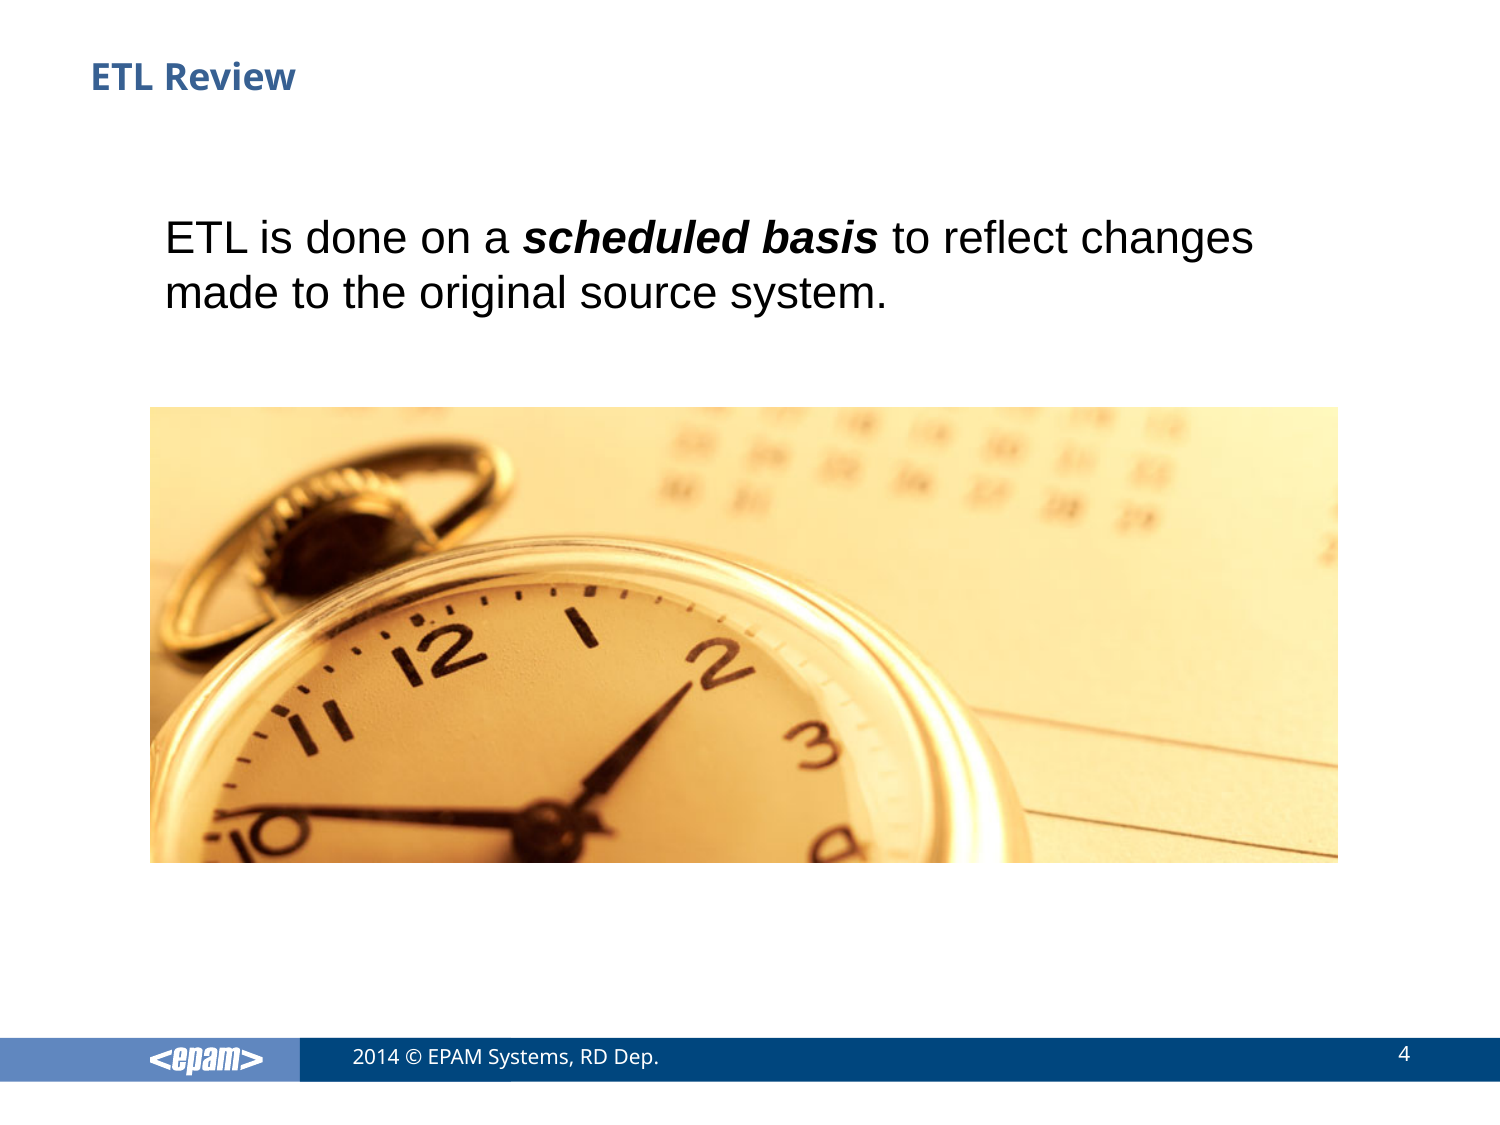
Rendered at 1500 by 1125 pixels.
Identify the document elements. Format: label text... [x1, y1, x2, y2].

list ETL is done on a scheduled basis to reflect changes made to the original source system. [150, 200, 1350, 988]
slide_number 4 [1262, 1025, 1425, 1085]
picture [149, 406, 1338, 863]
footer 2014 © EPAM Systems, RD Dep. [337, 1028, 738, 1088]
title ETL Review [75, 45, 1425, 163]
